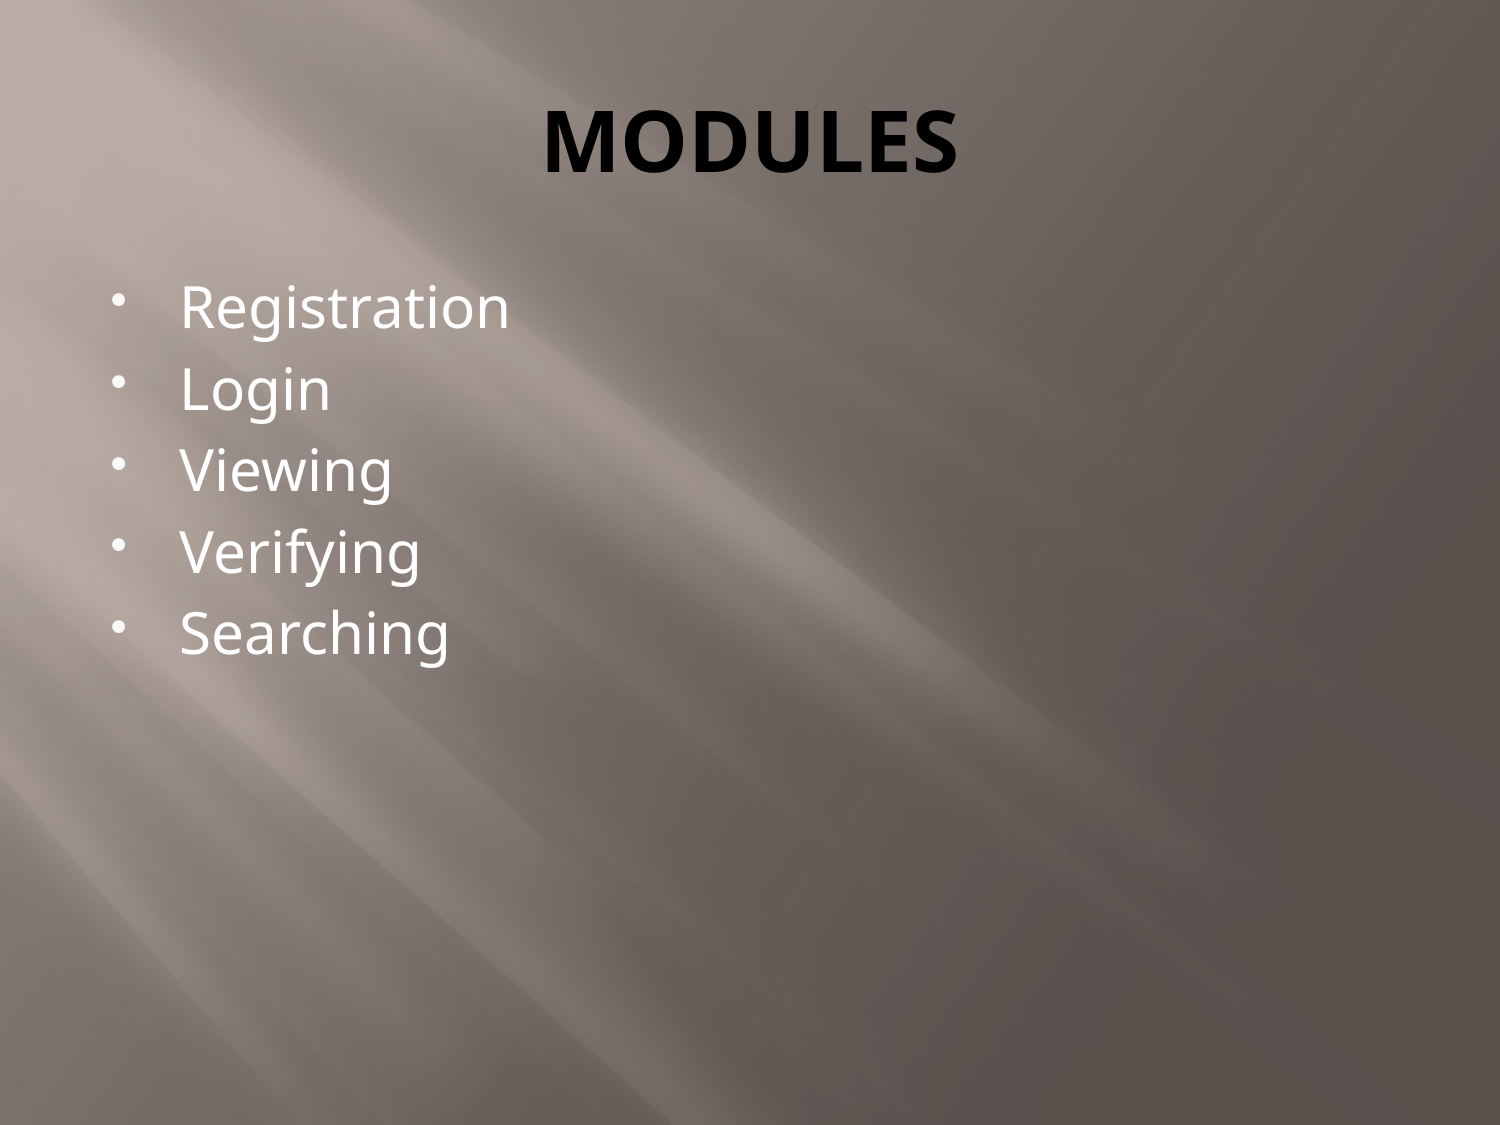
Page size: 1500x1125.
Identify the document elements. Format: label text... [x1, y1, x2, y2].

title MODULES [75, 45, 1425, 233]
list Registration Login Viewing Verifying Searching [75, 262, 1425, 1035]
